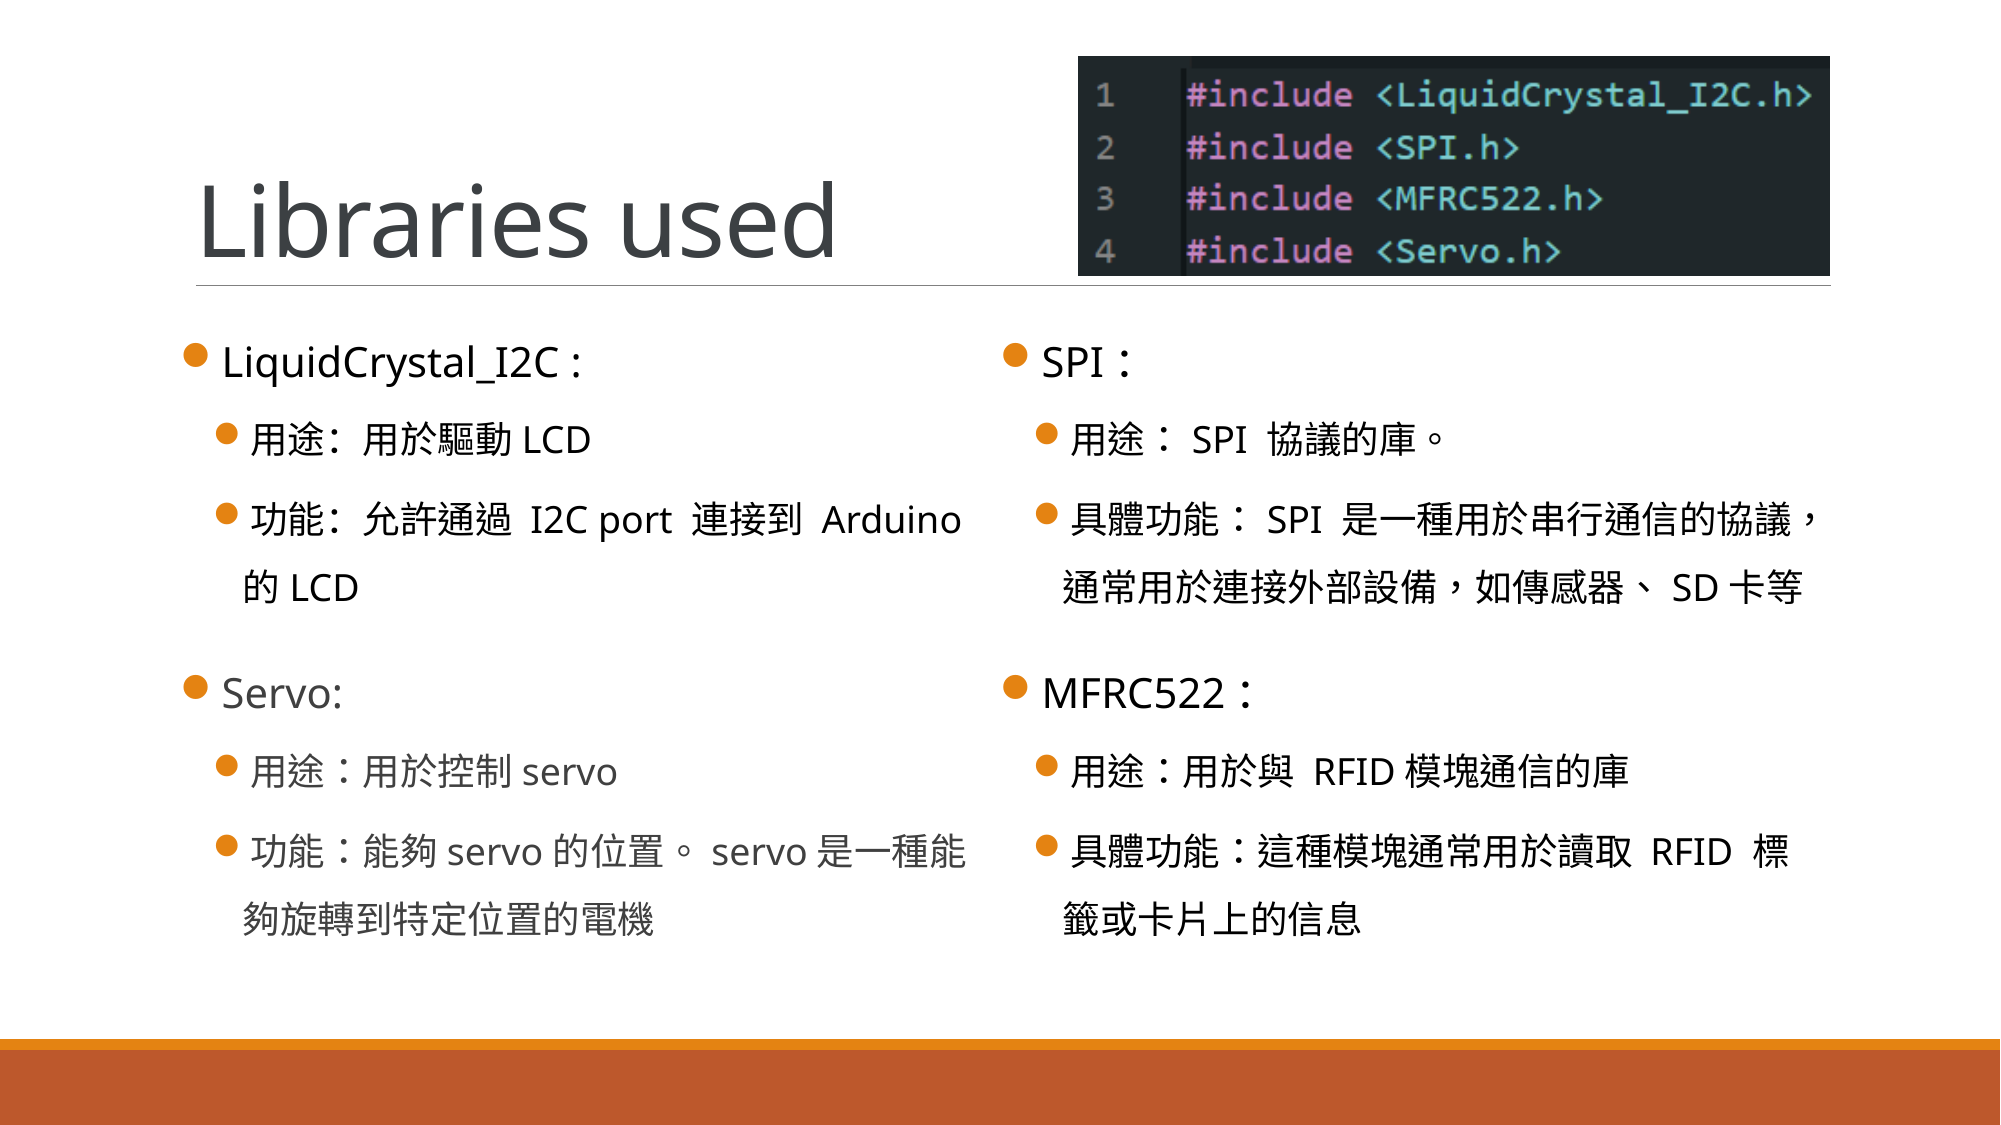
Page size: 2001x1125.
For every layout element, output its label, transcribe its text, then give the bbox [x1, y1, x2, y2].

text_box SPI： 用途：SPI 協議的庫。 具體功能：SPI 是一種用於串行通信的協議，通常用於連接外部設備，如傳感器、SD卡等 MFRC522： 用途：用於與 RFID模塊通信的庫 具體功能：這種模塊通常用於讀取 RFID 標籤或卡片上的信息 [999, 302, 1820, 963]
list LiquidCrystal_I2C : 用途：用於驅動LCD 功能：允許通過 I2C port 連接到 Arduino 的LCD Servo: 用途：用於控制servo 功能：能夠servo的位置。servo是一種能夠旋轉到特定位置的電機 [180, 302, 999, 963]
picture [1078, 55, 1831, 277]
title Libraries used [180, 47, 1830, 285]
